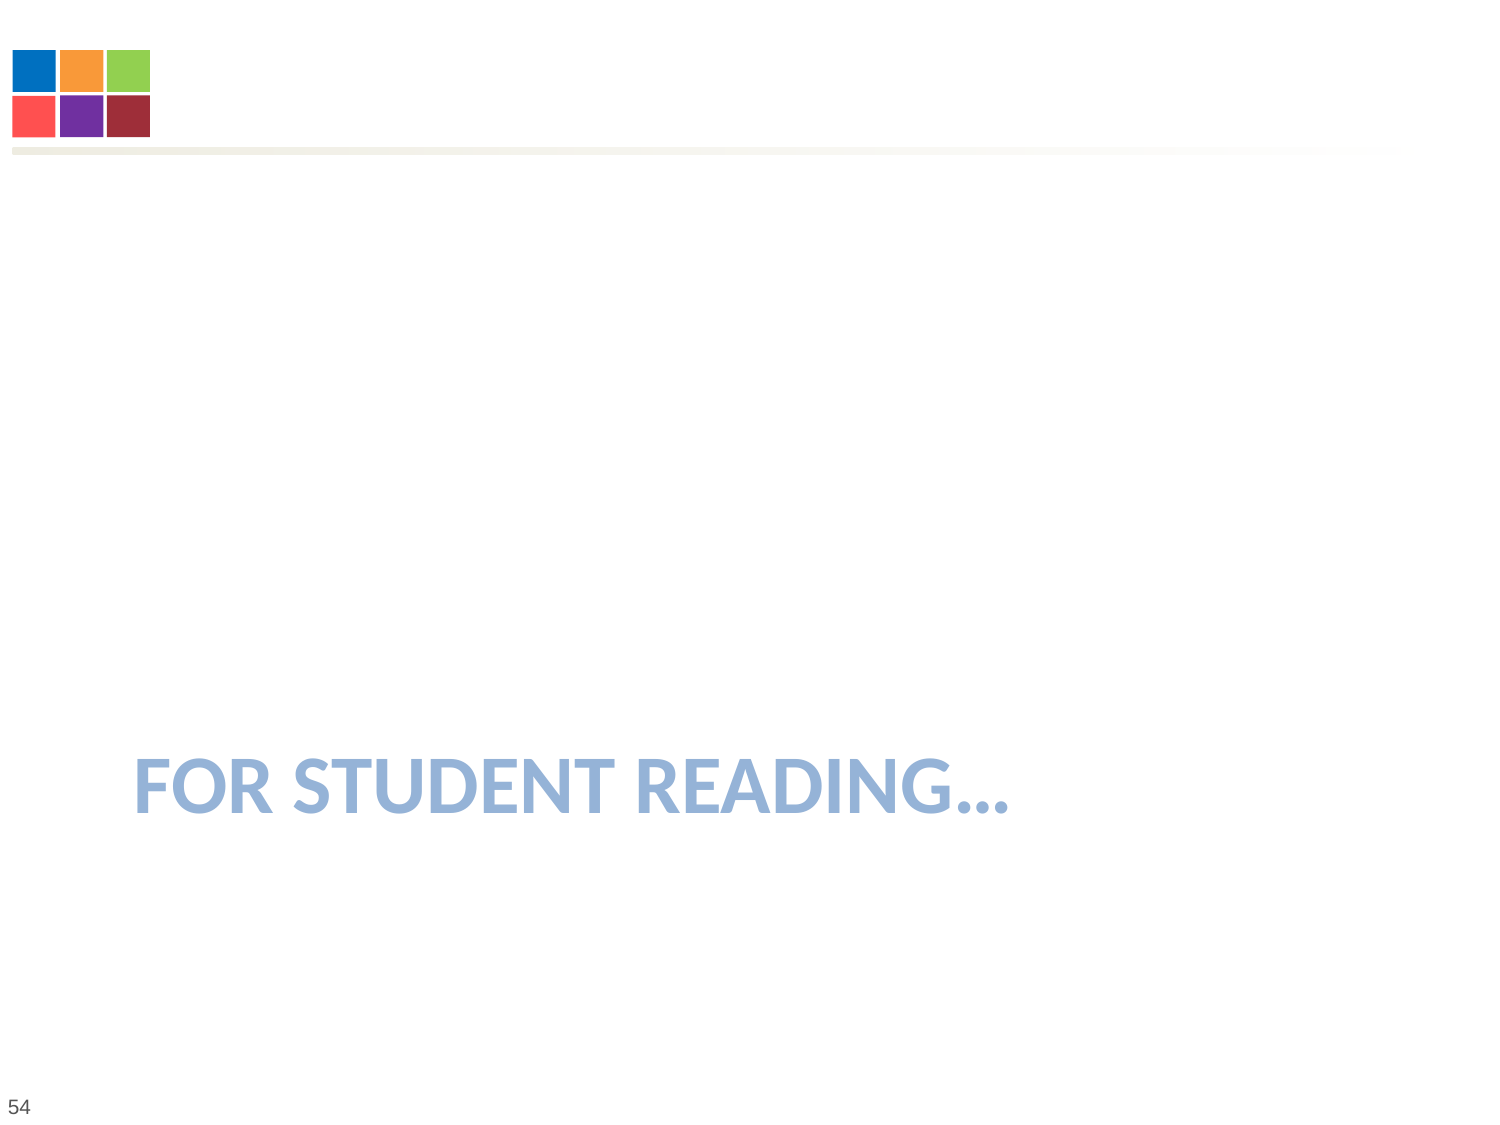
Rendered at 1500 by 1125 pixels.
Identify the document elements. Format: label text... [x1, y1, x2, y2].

title For student reading… [118, 722, 1394, 947]
